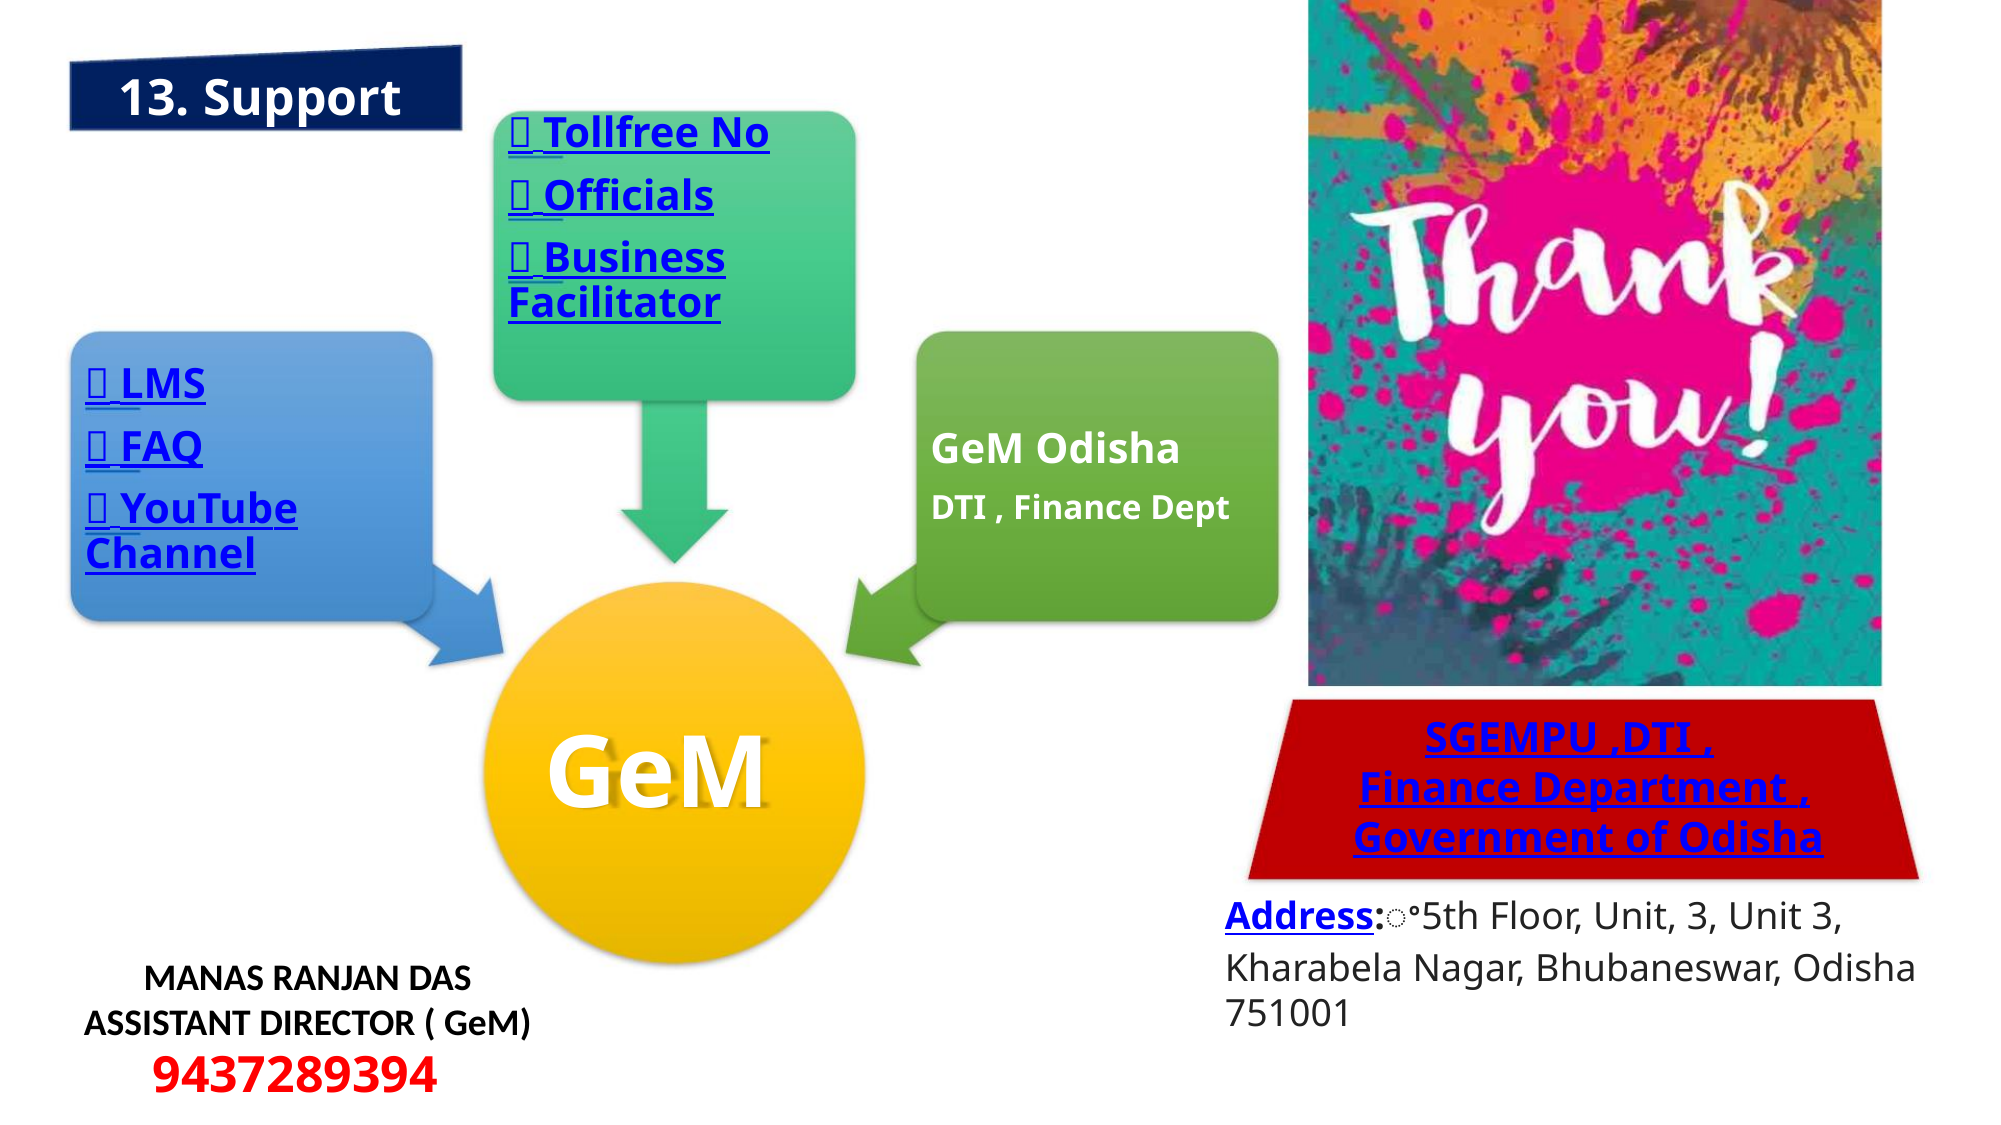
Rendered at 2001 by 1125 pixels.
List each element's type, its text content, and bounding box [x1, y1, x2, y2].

text_box Address:ꢀ5th Floor, Unit, 3, Unit 3, Kharabela Nagar, Bhubaneswar, Odisha 751001 [1224, 901, 1923, 1035]
text_box SGEMPU ,DTI , Finance Department , Government of Odisha [1352, 718, 1866, 868]
text_box MANAS RANJAN DAS ASSISTANT DIRECTOR ( GeM) [83, 960, 562, 1043]
text_box 9437289394 [152, 1043, 508, 1103]
text_box 13. Support [118, 66, 451, 126]
text_box DTI , Finance Dept [930, 486, 1284, 526]
text_box  Tollfree No  Officials [507, 113, 825, 226]
text_box  YouTube Channel [84, 490, 353, 585]
text_box  Business Facilitator [507, 238, 778, 333]
text_box GeM Odisha [930, 423, 1215, 473]
text_box  LMS  FAQ [84, 365, 258, 477]
text_box [0, 0, 2000, 1125]
text_box GeM [544, 709, 800, 828]
